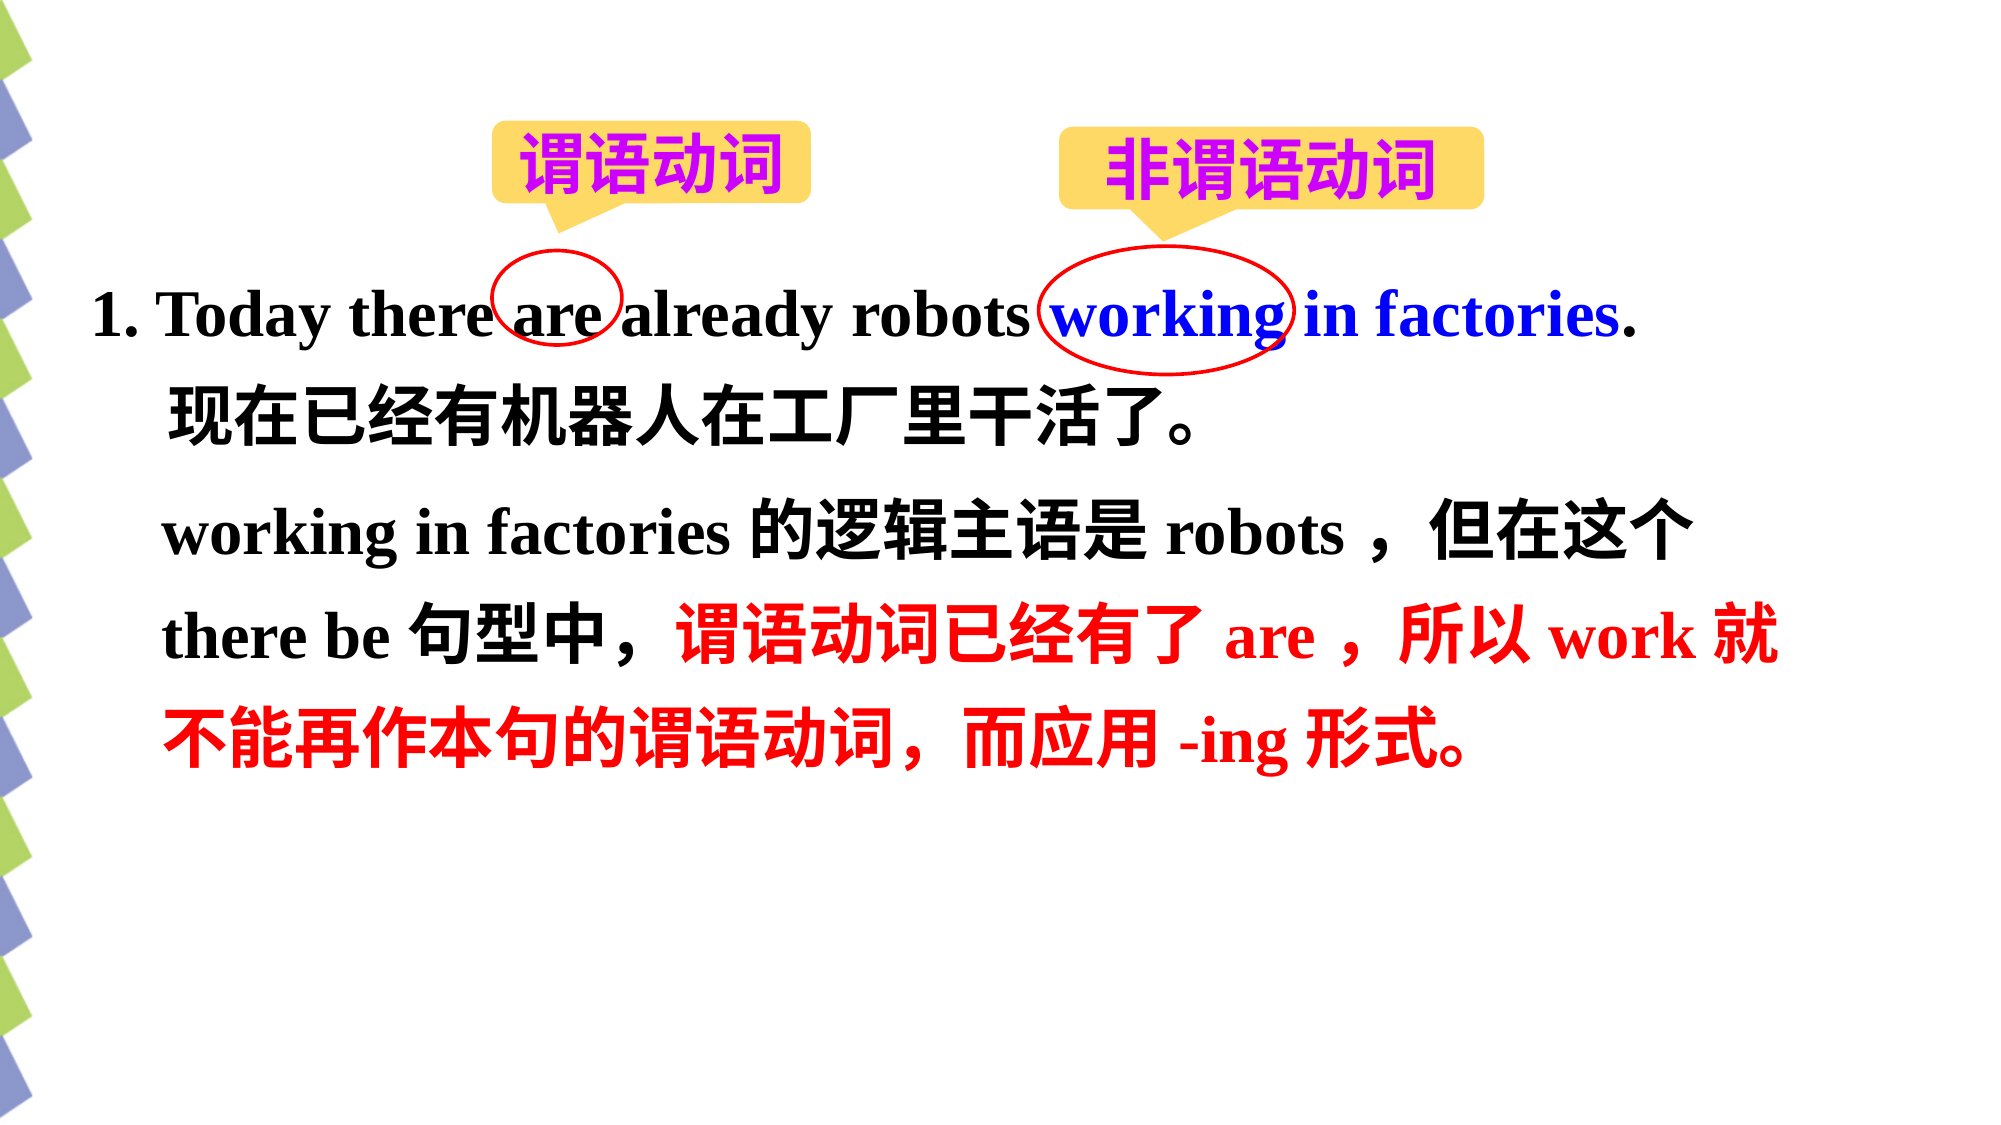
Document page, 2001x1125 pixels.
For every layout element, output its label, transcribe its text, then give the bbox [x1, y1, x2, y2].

text_box [490, 249, 623, 347]
text_box working in factories的逻辑主语是robots，但在这个there be句型中，谓语动词已经有了are，所以work就不能再作本句的谓语动词，而应用-ing形式。 [146, 456, 1848, 783]
text_box 非谓语动词 [1058, 125, 1486, 243]
text_box 谓语动词 [491, 119, 813, 235]
text_box 1. Today there are already robots working in factories. 现在已经有机器人在工厂里干活了。 [75, 238, 1848, 462]
picture [0, 0, 2001, 1125]
text_box [1037, 245, 1296, 376]
